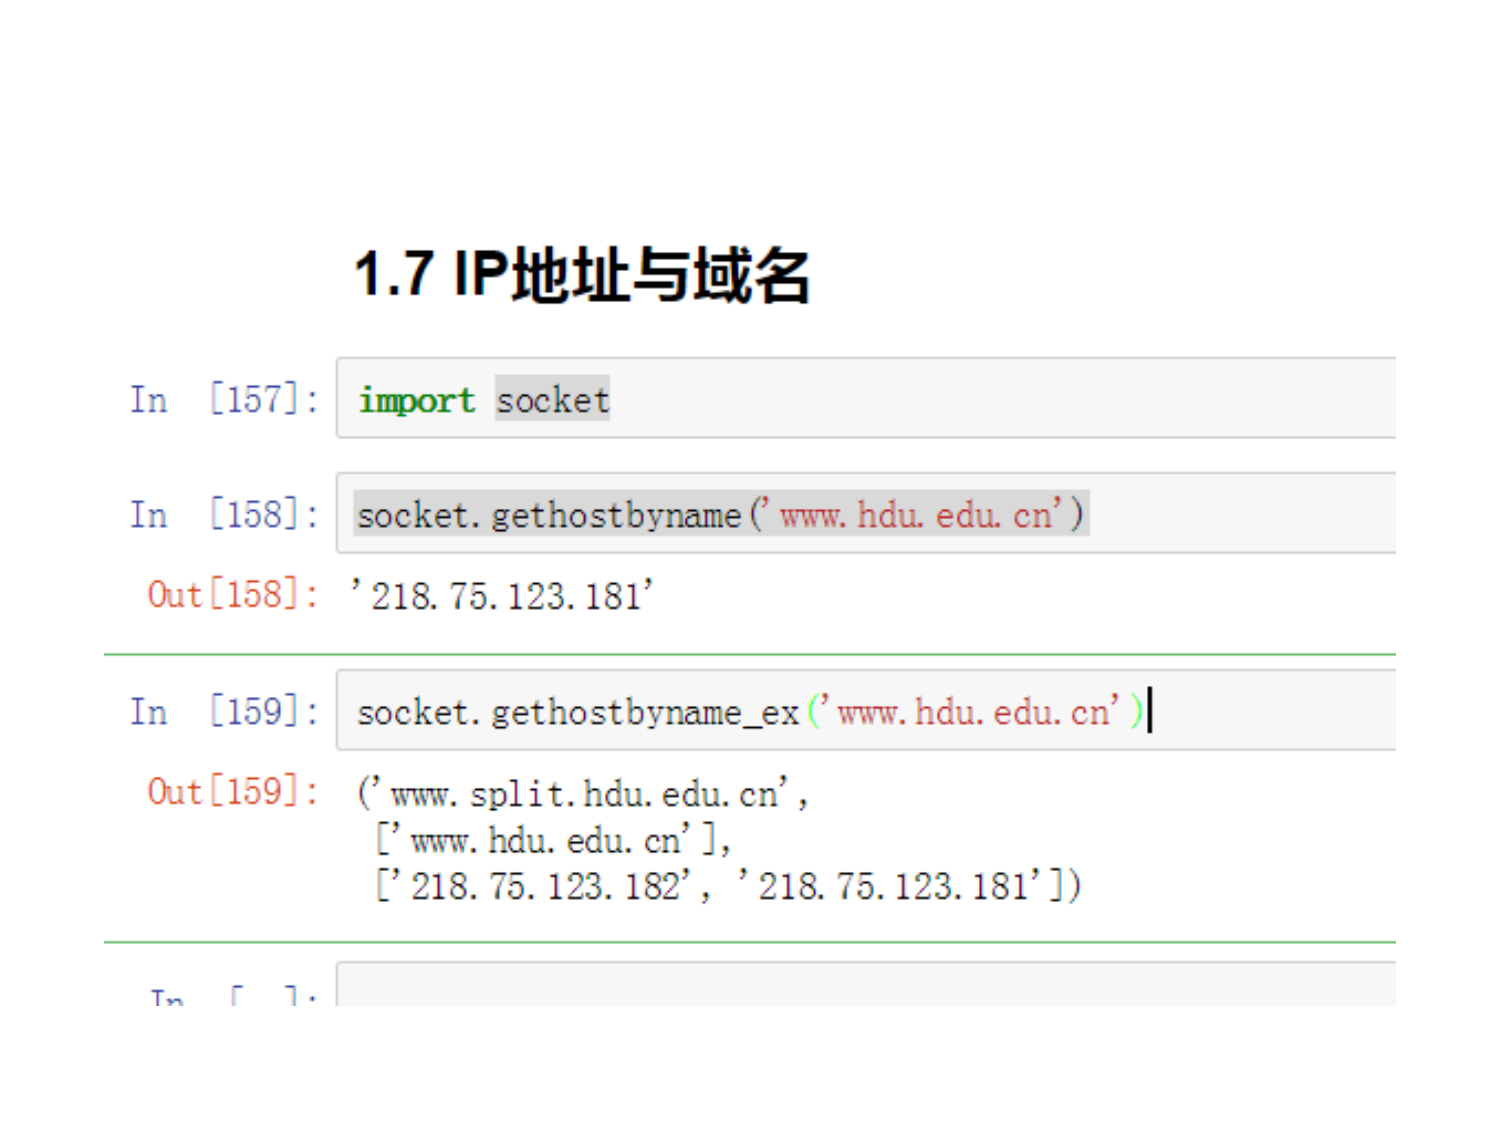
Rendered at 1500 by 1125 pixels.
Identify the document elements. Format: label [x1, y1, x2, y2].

picture [104, 178, 1396, 1006]
